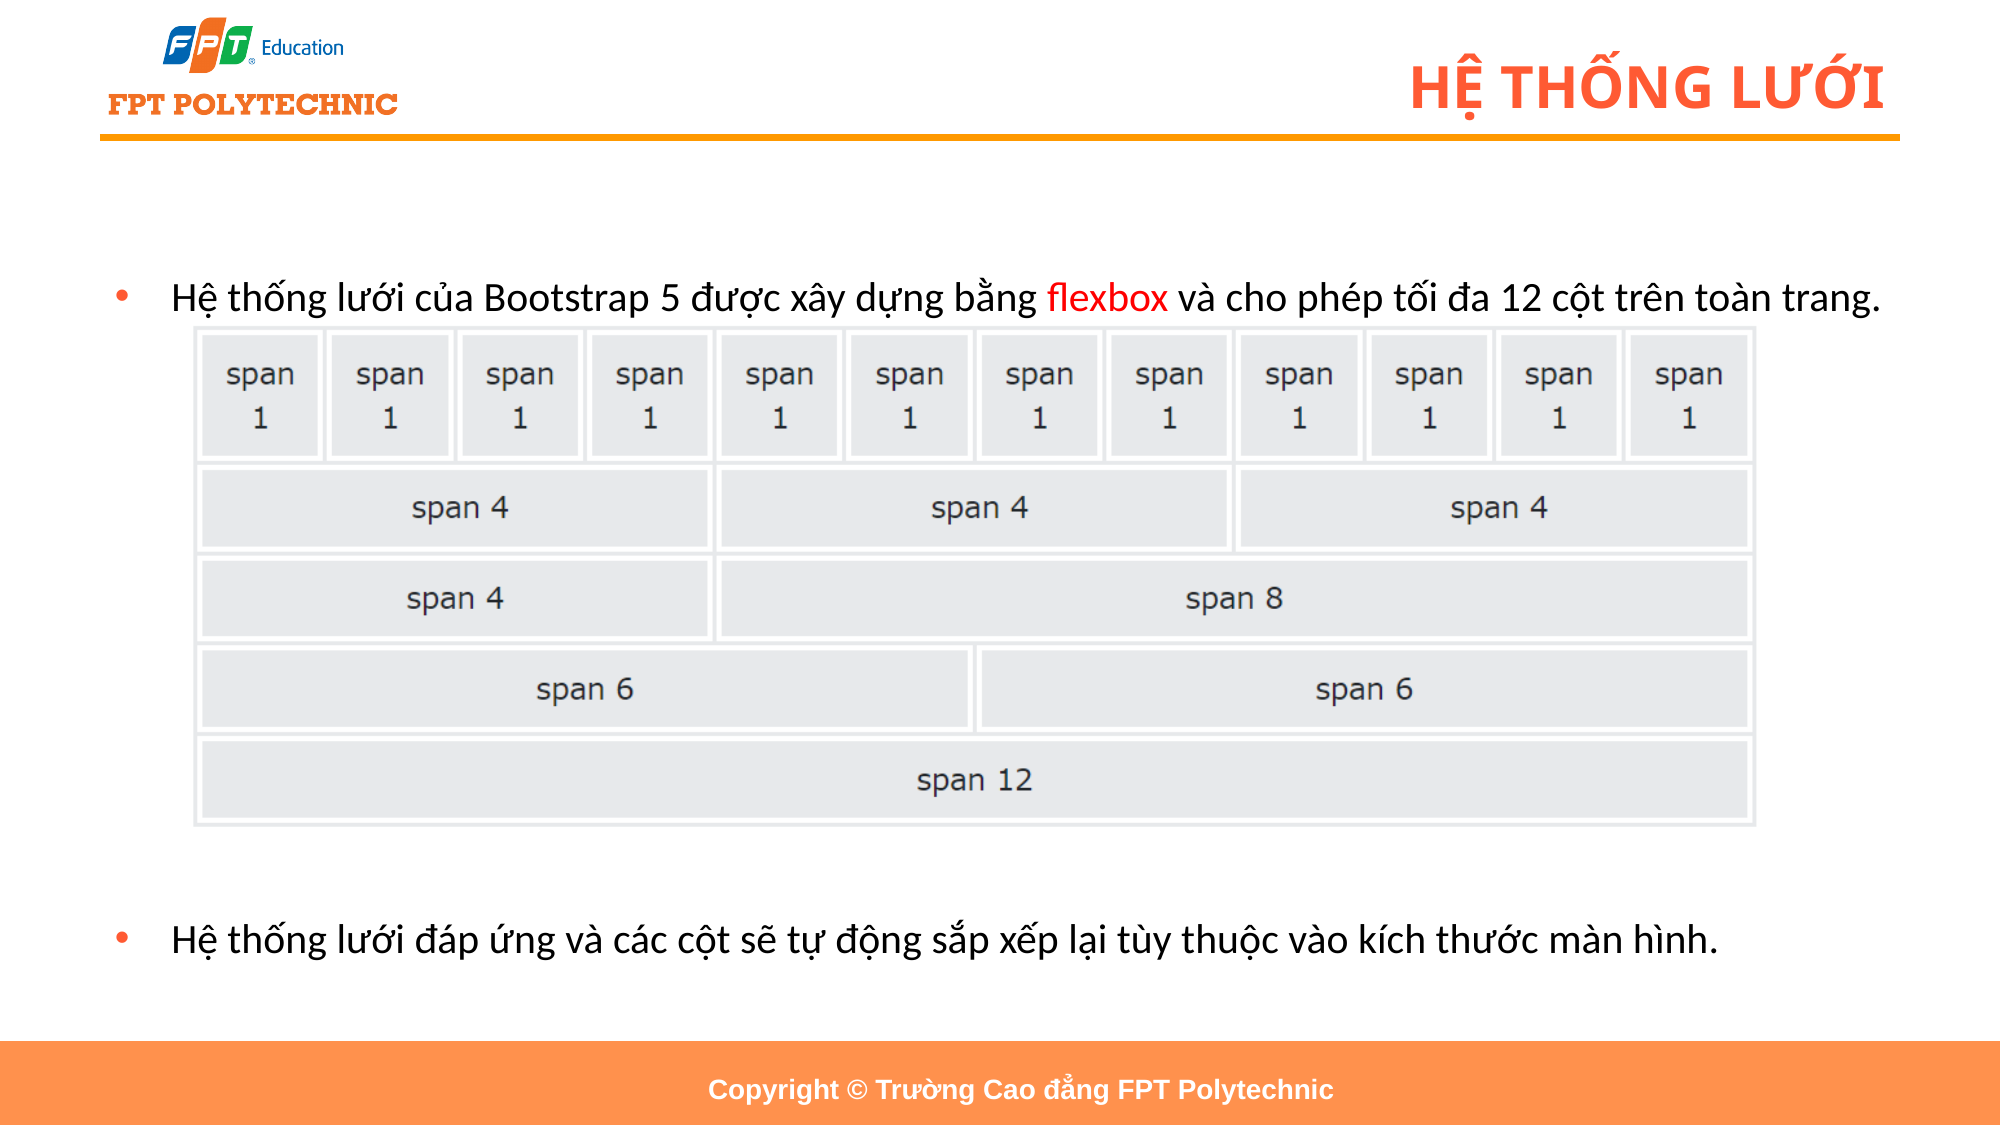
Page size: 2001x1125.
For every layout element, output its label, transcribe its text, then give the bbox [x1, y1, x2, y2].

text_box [0, 1040, 2000, 1125]
title HỆ THỐNG LƯỚI [450, 45, 1900, 125]
list Hệ thống lưới của Bootstrap 5 được xây dựng bằng flexbox và cho phép tối đa 12 cột trên toàn trang. Hệ thống lưới đáp ứng và các cột sẽ tự động sắp xếp lại tùy thuộc vào kích thước màn hình. [99, 262, 1900, 1005]
picture [98, 3, 408, 138]
picture [187, 321, 1763, 836]
